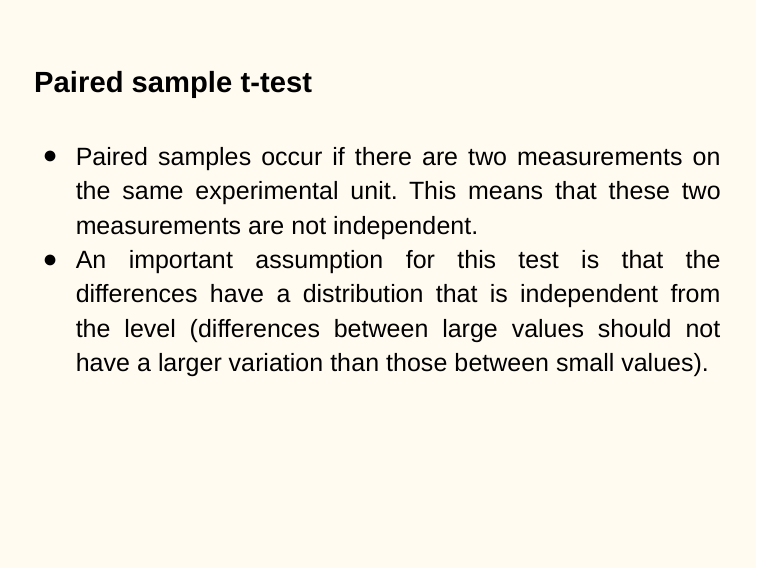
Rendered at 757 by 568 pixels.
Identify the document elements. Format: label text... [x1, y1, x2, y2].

text_box Paired samples occur if there are two measurements on the same experimental unit. This means that these two measurements are not independent. An important assumption for this test is that the differences have a distribution that is independent from the level (differences between large values should not have a larger variation than those between small values). [25, 127, 731, 275]
text_box Paired sample t-test [25, 54, 731, 103]
